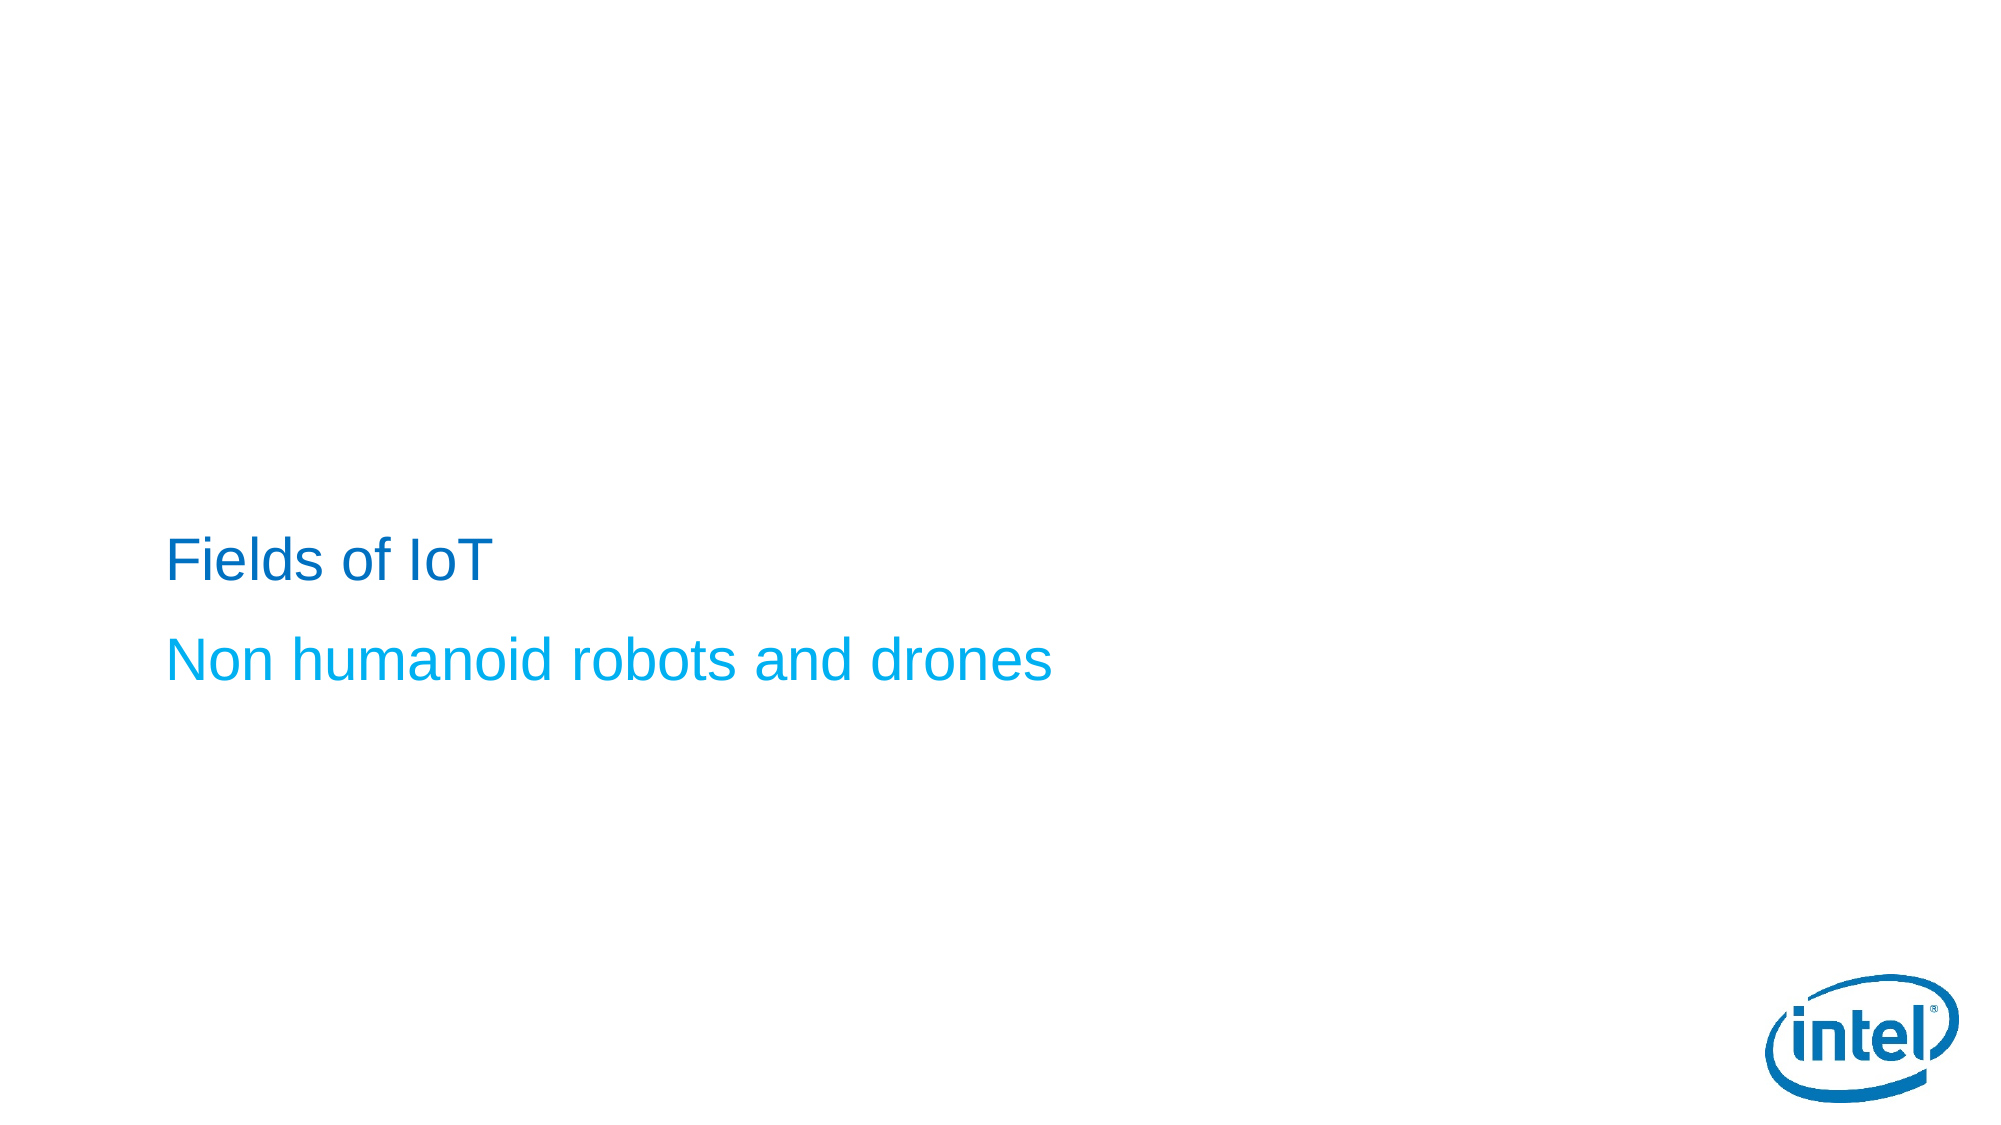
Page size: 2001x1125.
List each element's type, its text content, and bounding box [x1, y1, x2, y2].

list Non humanoid robots and drones [150, 612, 1850, 700]
list Fields of IoT [150, 512, 1850, 600]
picture [1765, 974, 1959, 1103]
